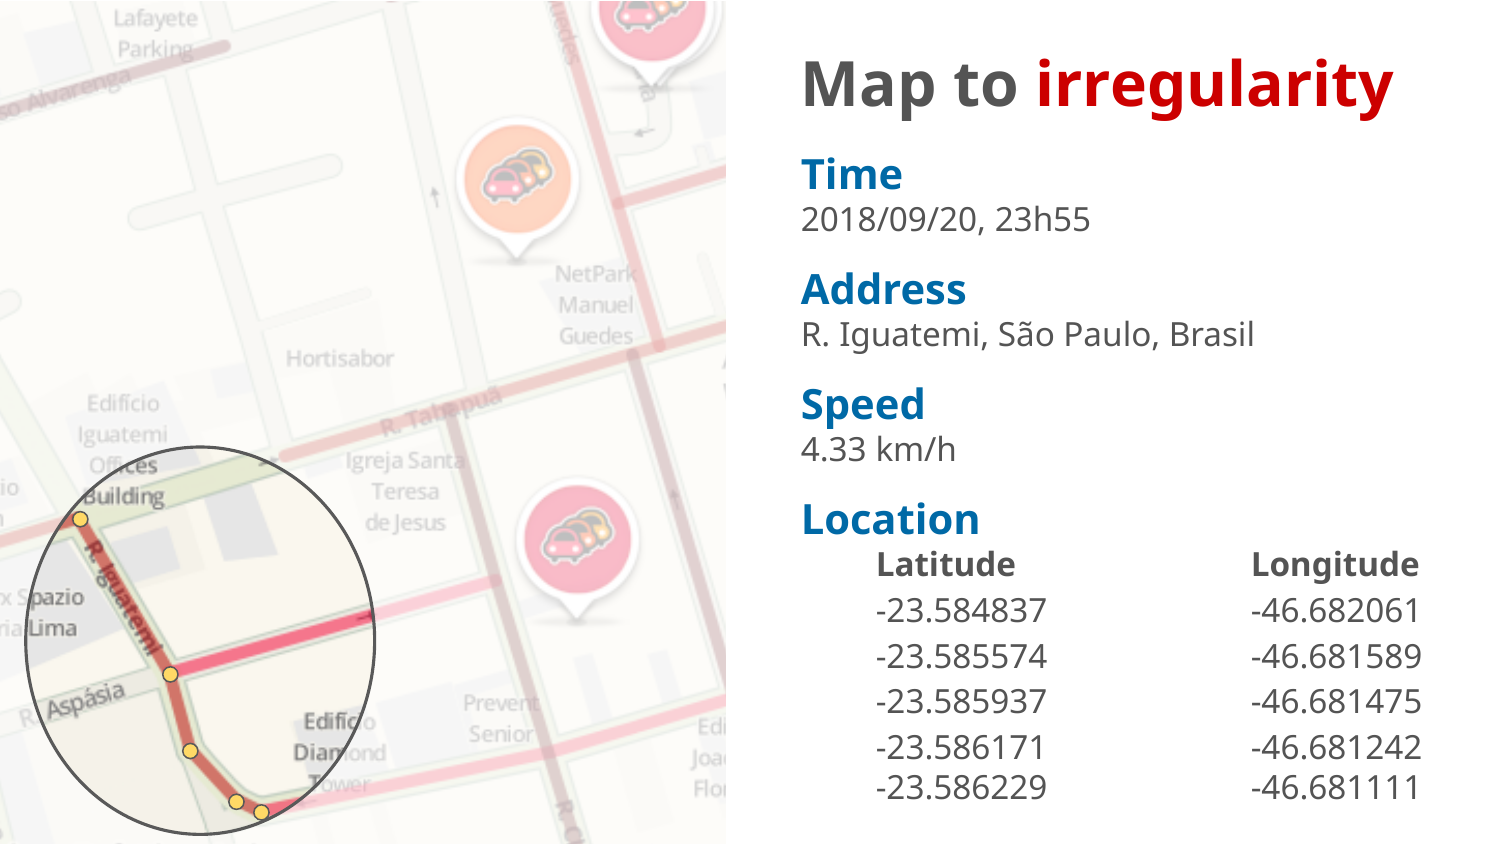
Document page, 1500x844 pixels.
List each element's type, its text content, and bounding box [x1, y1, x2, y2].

picture [0, 0, 726, 844]
text_box Time 2018/09/20, 23h55 Address R. Iguatemi, São Paulo, Brasil Speed 4.33 km/h Location Latitude Longitude -23.584837 -46.682061 -23.585574 -46.681589 -23.585937 -46.681475 -23.586171 -46.681242 -23.586229 -46.681111 [785, 133, 1500, 810]
text_box Map to irregularity [785, 12, 1467, 133]
